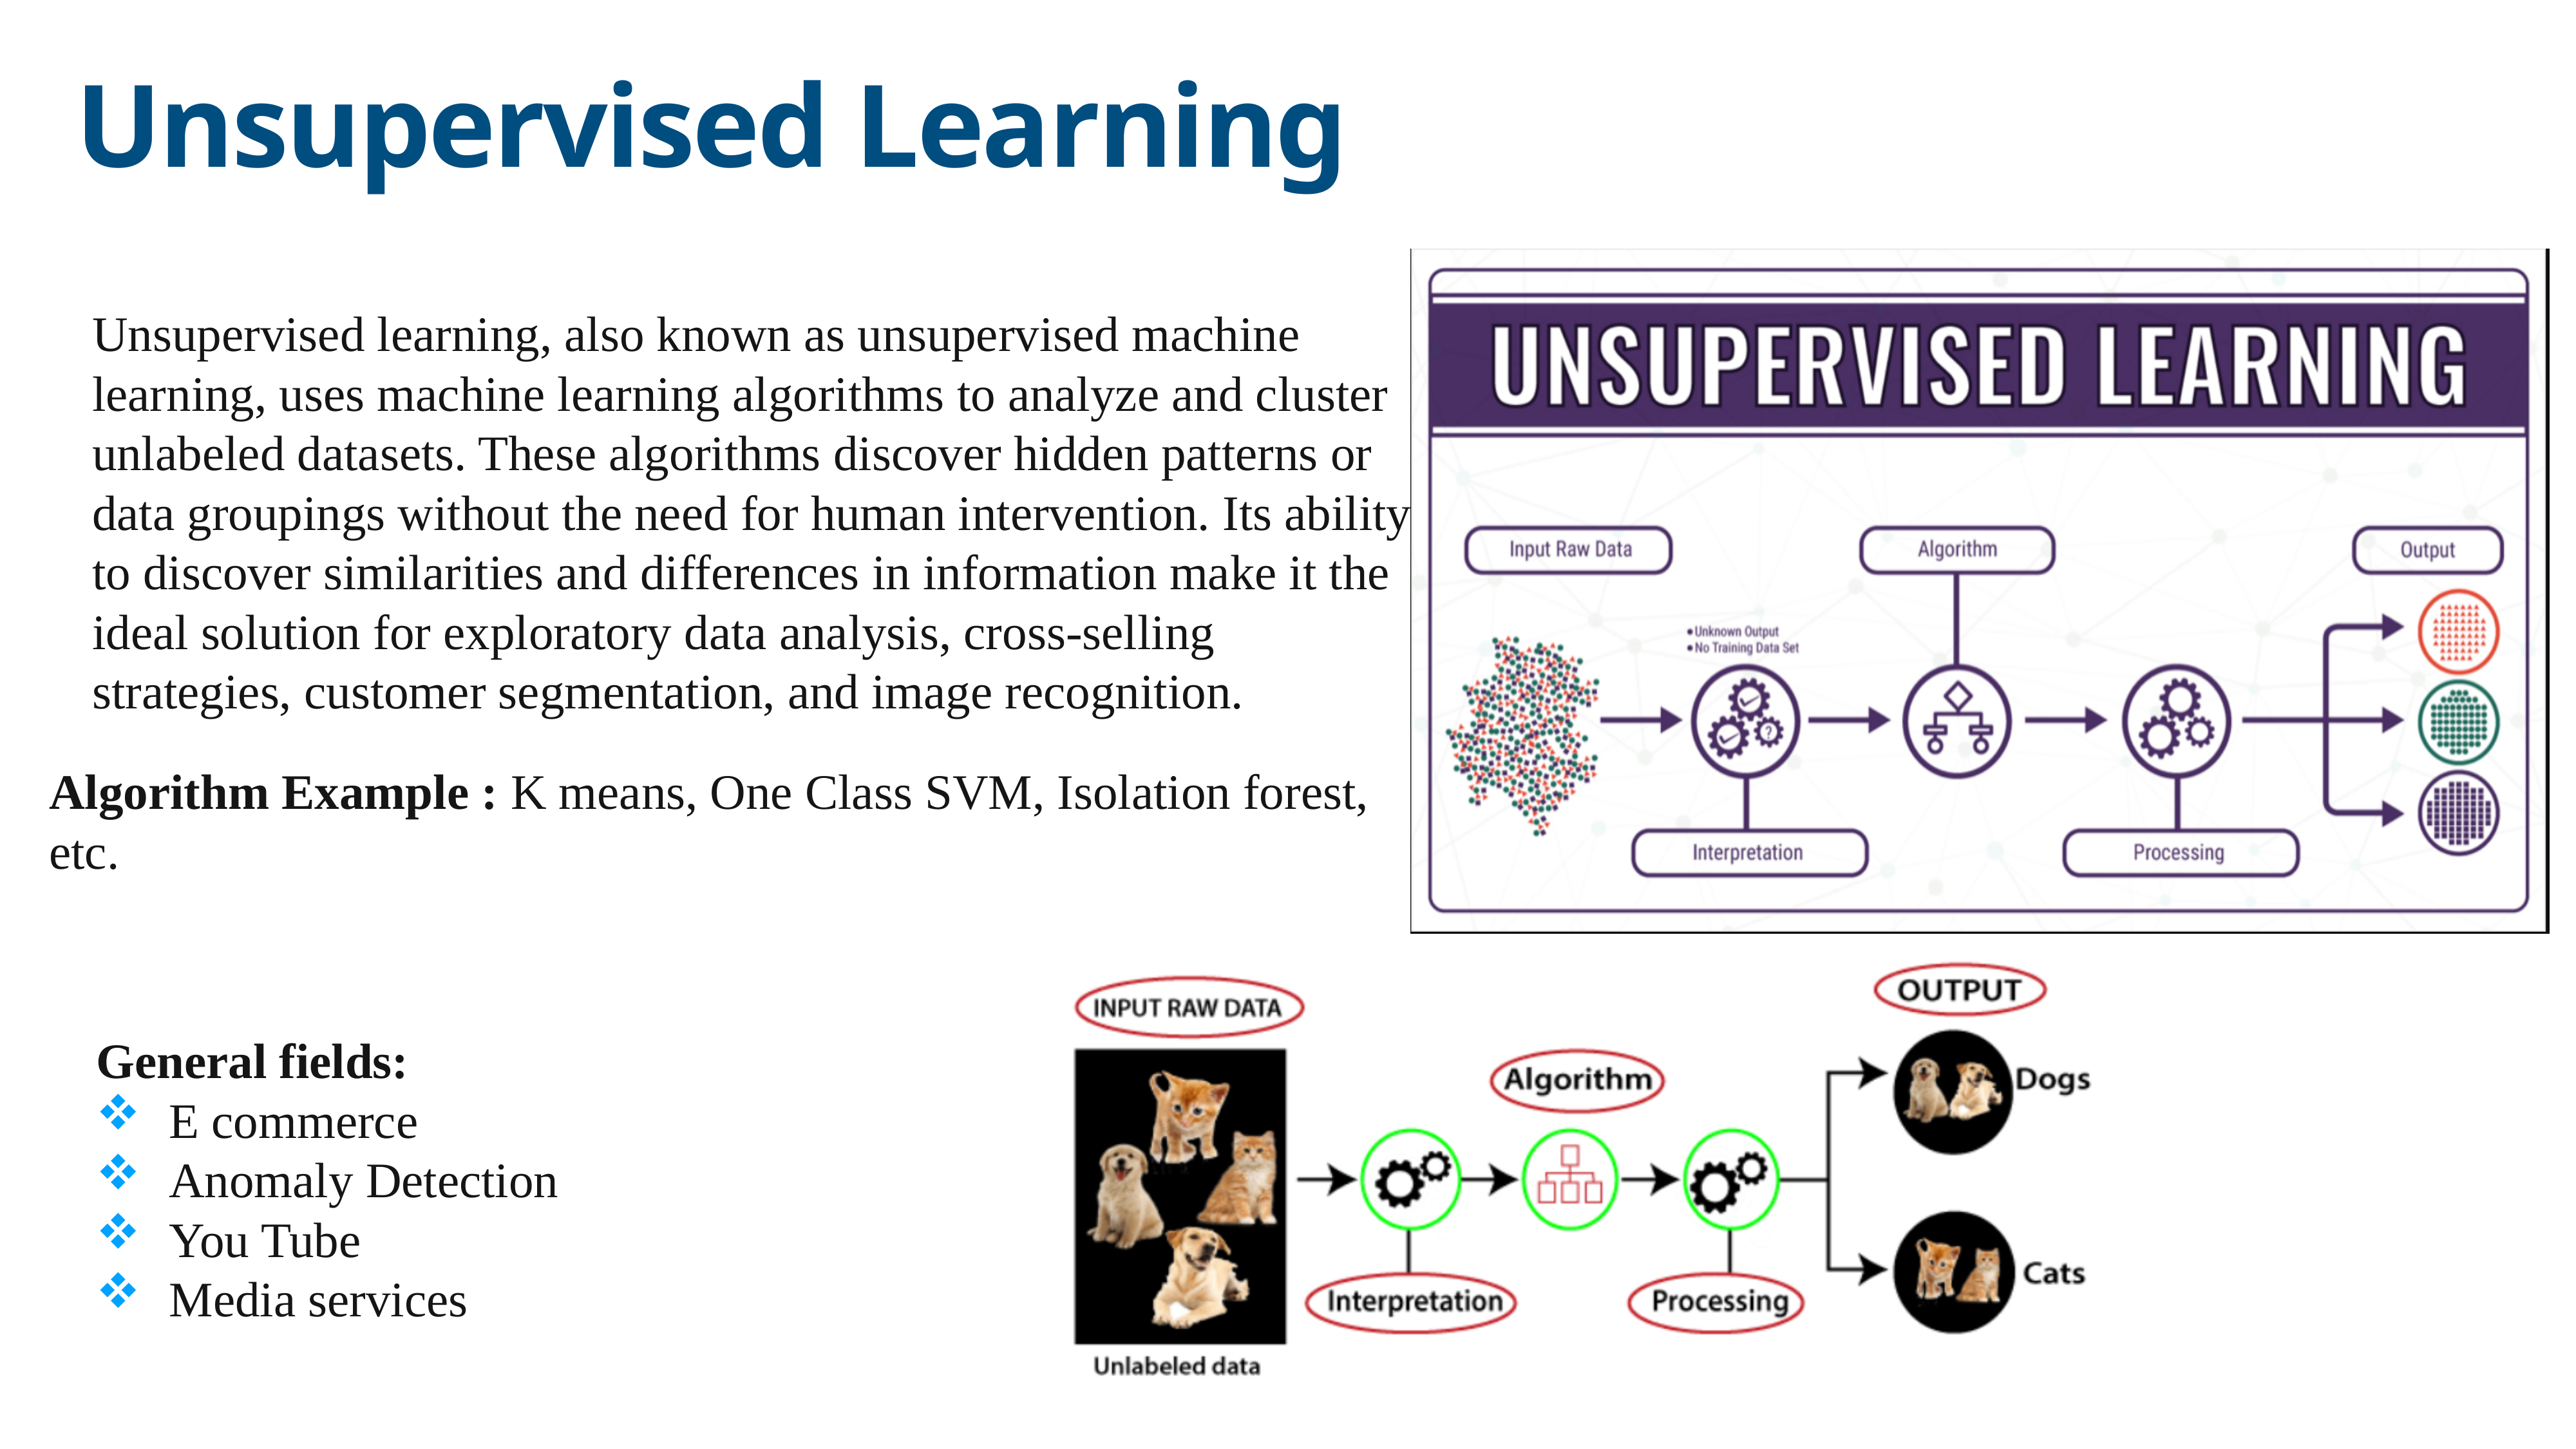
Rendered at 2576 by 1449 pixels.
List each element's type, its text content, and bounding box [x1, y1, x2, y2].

title Unsupervised Learning [70, 73, 2392, 226]
picture [1050, 249, 2550, 1449]
text_box Algorithm Example : K means, One Class SVM, Isolation forest, etc. [49, 759, 1385, 920]
text_box General fields: E commerce Anomaly Detection You Tube Media services [86, 1024, 892, 1332]
text_box Unsupervised learning, also known as unsupervised machine learning, uses machine learning algorithms to analyze and cluster unlabeled datasets. These algorithms discover hidden patterns or data groupings without the need for human intervention. Its ability to discover similarities and differences in information make it the ideal solution for exploratory data analysis, cross-selling strategies, customer segmentation, and image recognition. [86, 296, 1410, 770]
